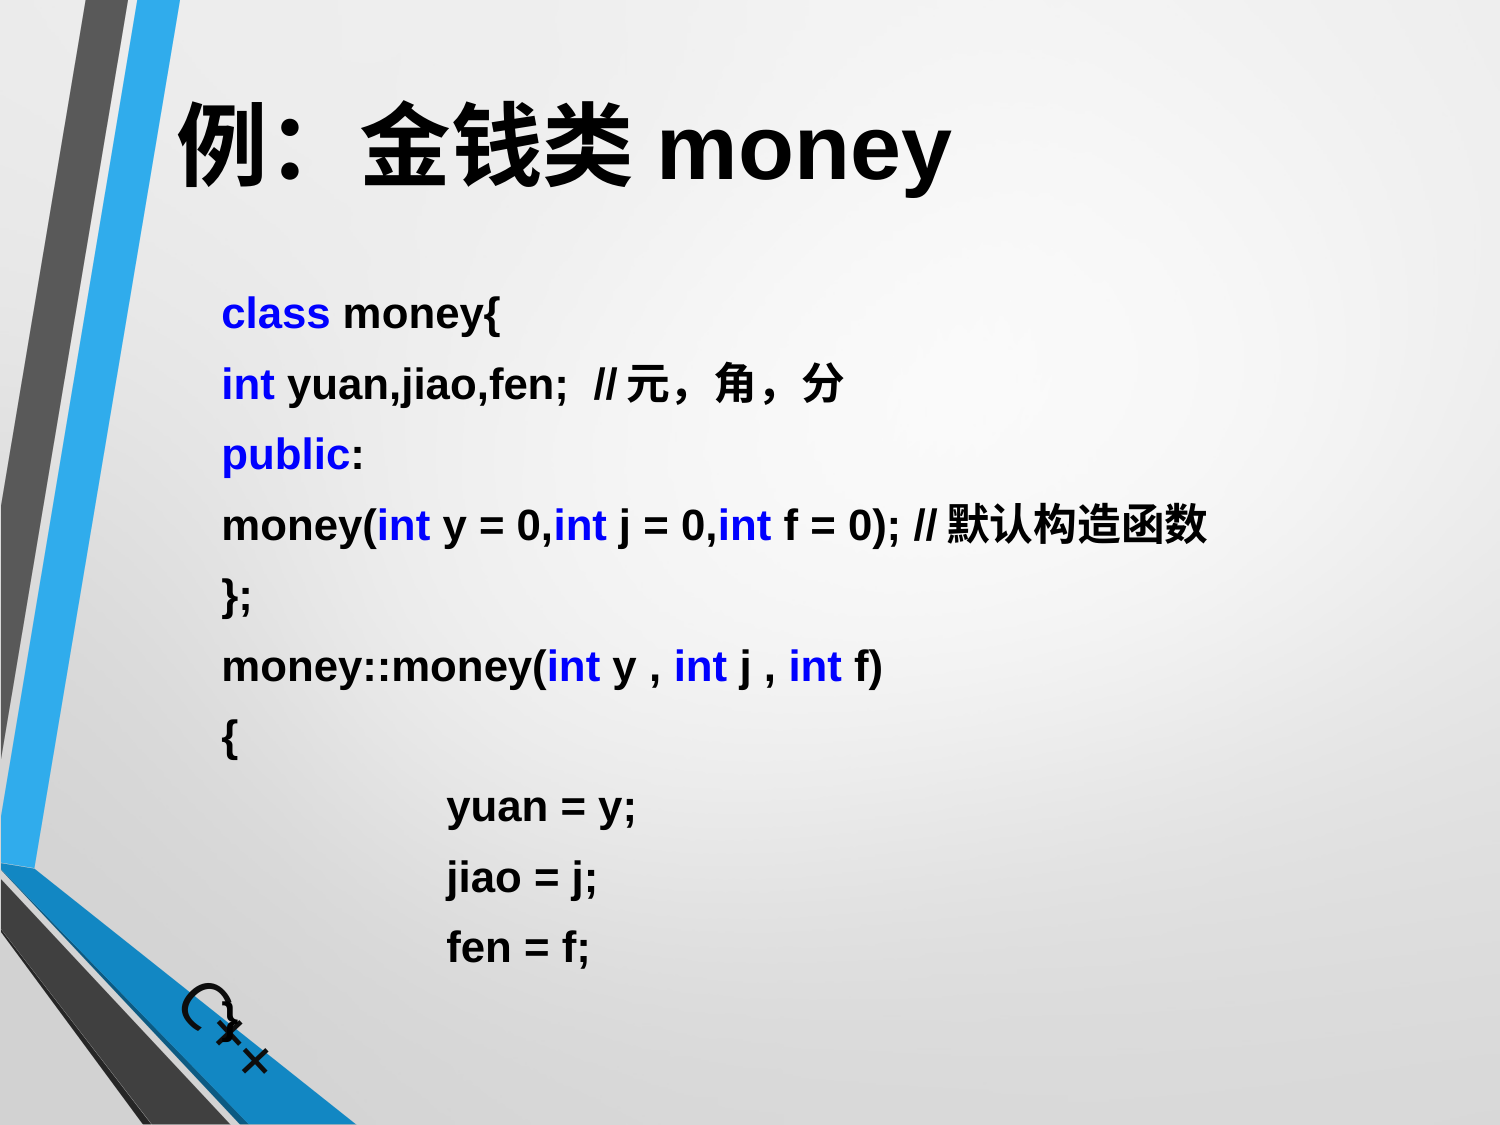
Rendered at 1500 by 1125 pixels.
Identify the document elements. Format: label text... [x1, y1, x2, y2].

list class money{ int yuan,jiao,fen; //元，角，分 public: money(int y = 0,int j = 0,int f = 0); //默认构造函数 }; money::money(int y , int j , int f) { yuan = y; jiao = j; fen = f; } [161, 275, 1425, 1053]
picture [0, 0, 358, 1125]
title 例：金钱类money [161, 43, 1425, 242]
